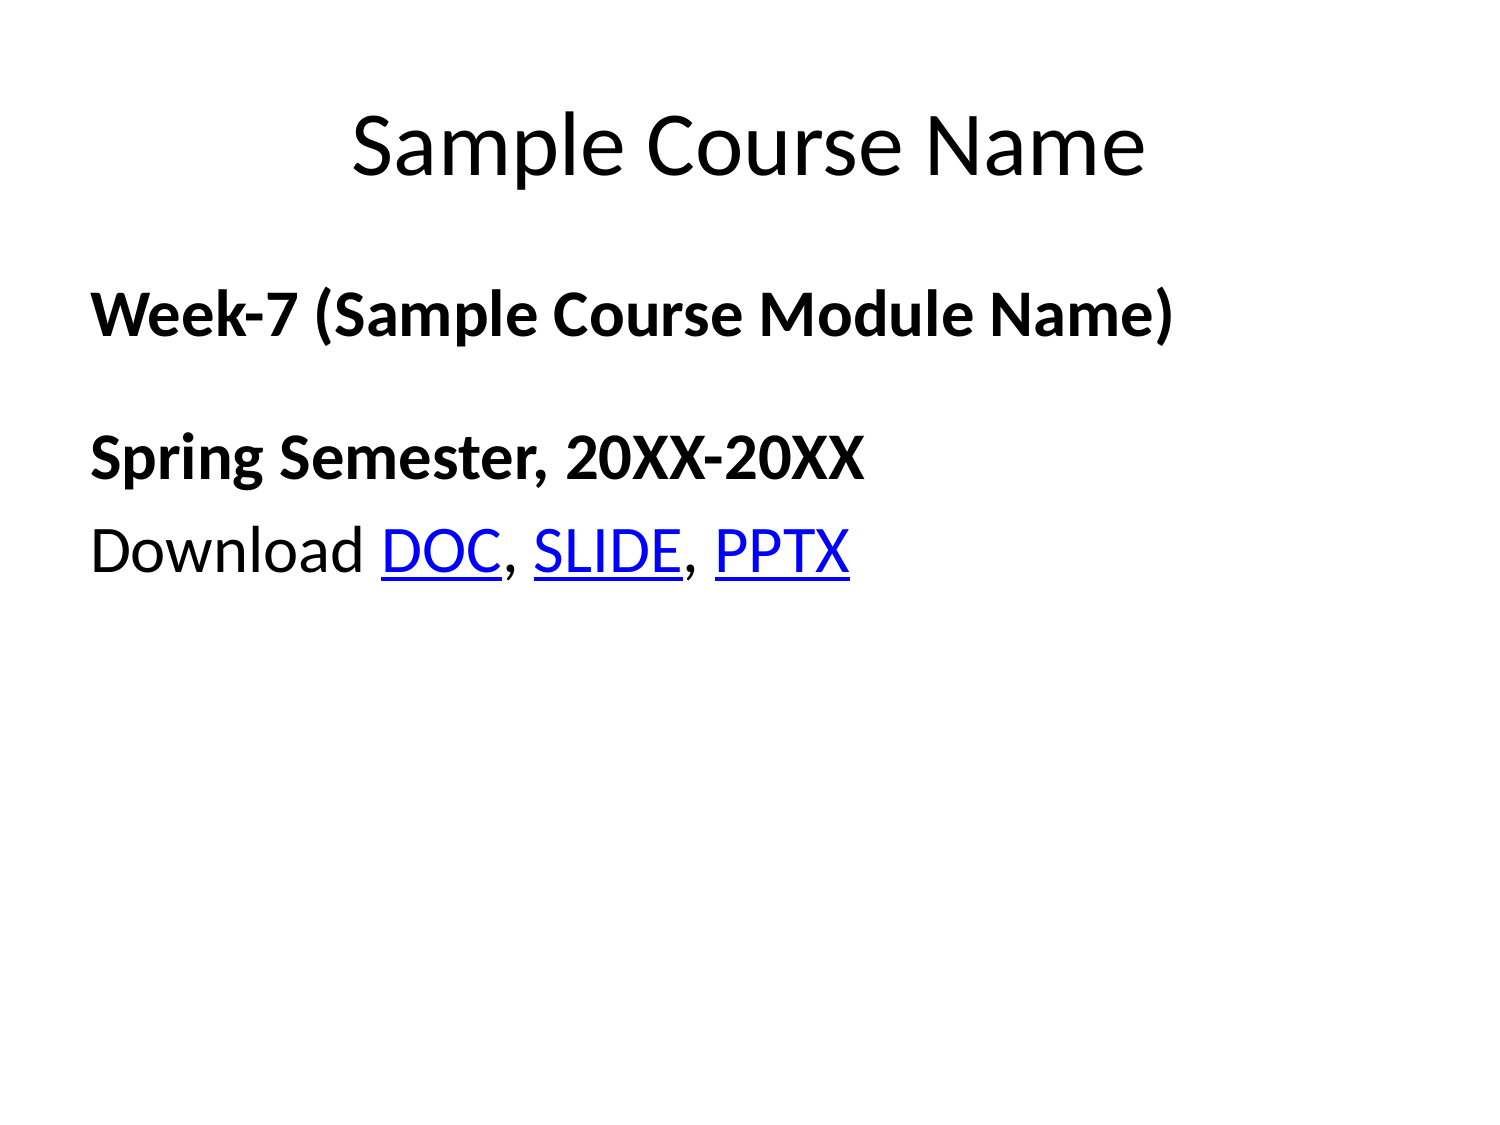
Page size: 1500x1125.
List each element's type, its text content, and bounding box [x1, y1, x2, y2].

title Sample Course Name [75, 45, 1425, 233]
list Week-7 (Sample Course Module Name) Spring Semester, 20XX-20XX Download DOC, SLIDE, PPTX [75, 262, 1425, 1005]
